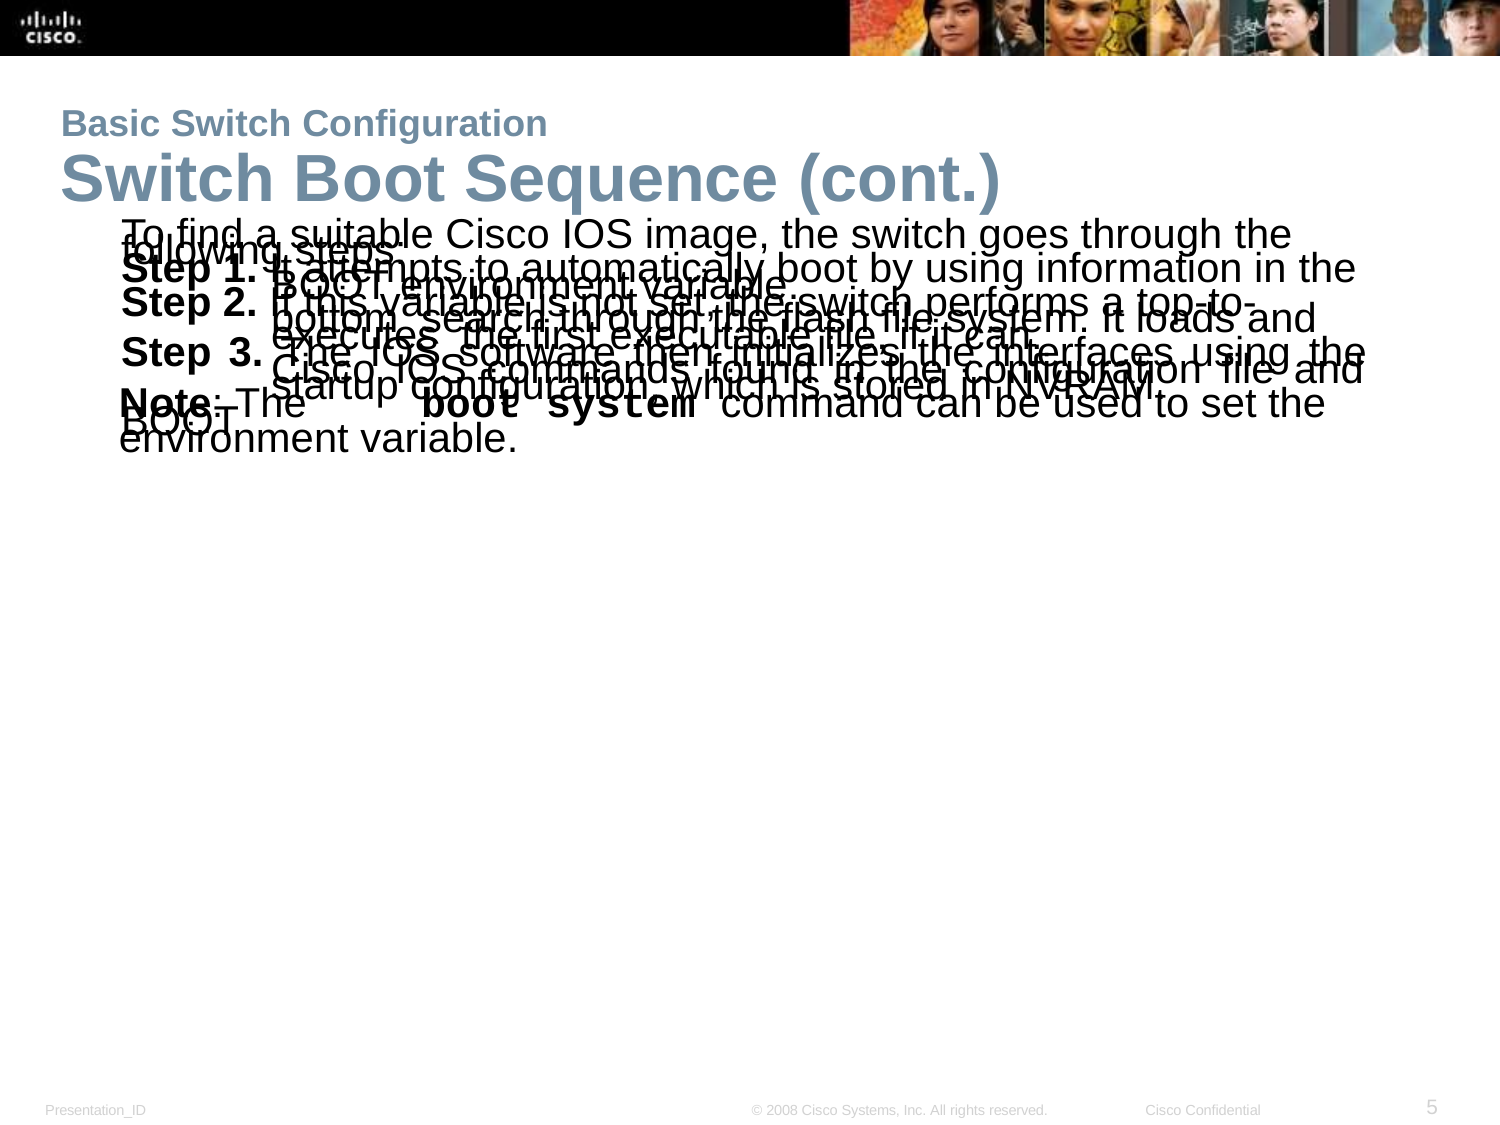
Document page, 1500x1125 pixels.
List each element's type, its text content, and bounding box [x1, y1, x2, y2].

text_box © 2008 Cisco Systems, Inc. All rights reserved. [749, 1100, 1058, 1125]
picture [0, 0, 1500, 56]
text_box Cisco Confidential [1143, 1100, 1264, 1125]
text_box To find a suitable Cisco IOS image, the switch goes through the following steps: Step 1. It attempts to automatically boot by using information in the BOOT environment variable. Step 2. If this variable is not set, the switch performs a top-to-bottom search through the flash file system. It loads and executes the first executable file, if it can. Step 3. The IOS software then initializes the interfaces using the Cisco IOS commands found in the configuration file and startup configuration, which is stored in NVRAM. Note: The boot system command can be used to set the BOOT environment variable. [118, 233, 1384, 1032]
text_box Presentation_ID [43, 1100, 151, 1119]
text_box Switch Boot Sequence (cont.) [58, 132, 1003, 323]
text_box <number> [1422, 1093, 1454, 1125]
text_box Basic Switch Configuration [58, 96, 551, 132]
